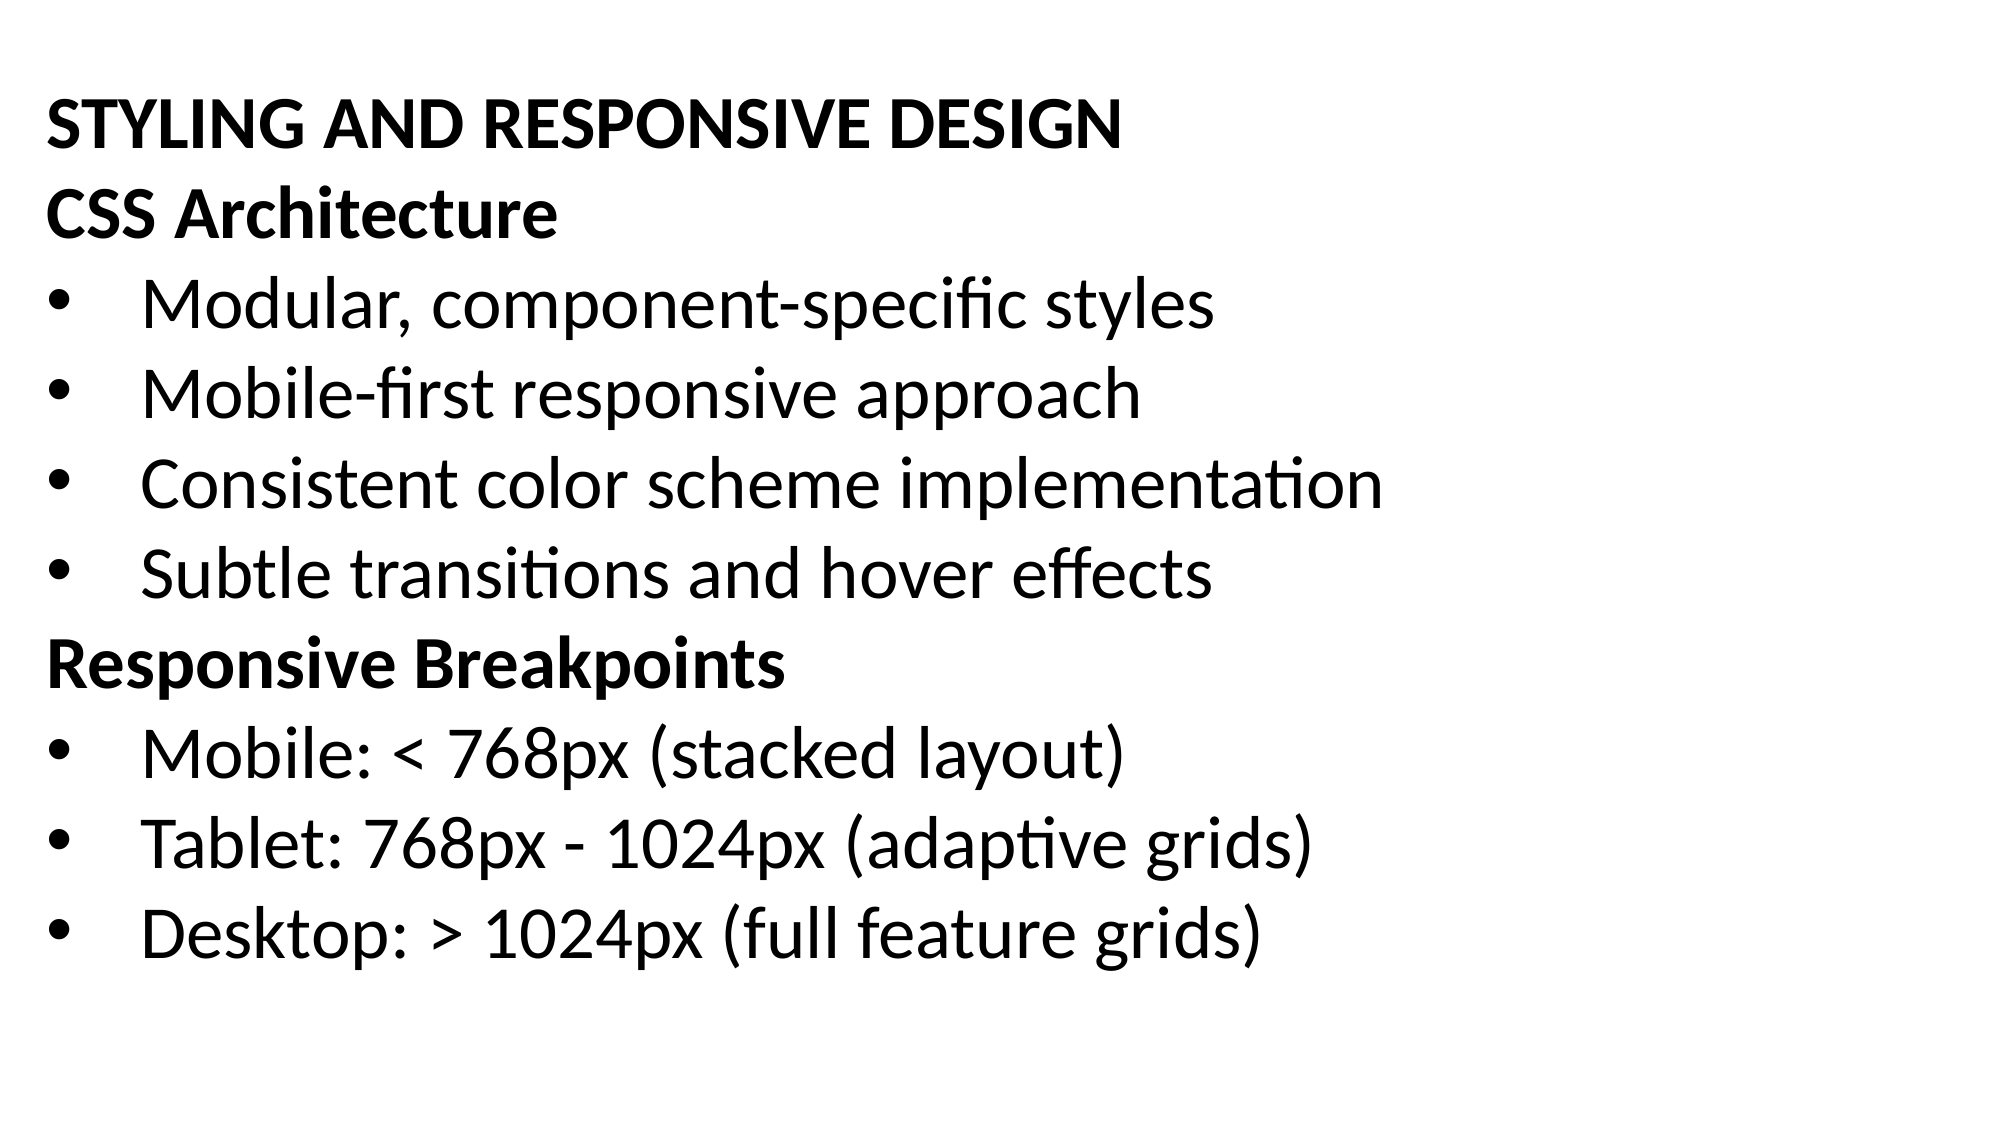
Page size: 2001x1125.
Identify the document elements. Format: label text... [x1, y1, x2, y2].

text_box STYLING AND RESPONSIVE DESIGN CSS Architecture Modular, component-specific styles Mobile-first responsive approach Consistent color scheme implementation Subtle transitions and hover effects Responsive Breakpoints Mobile: < 768px (stacked layout) Tablet: 768px - 1024px (adaptive grids) Desktop: > 1024px (full feature grids) [31, 65, 1969, 981]
